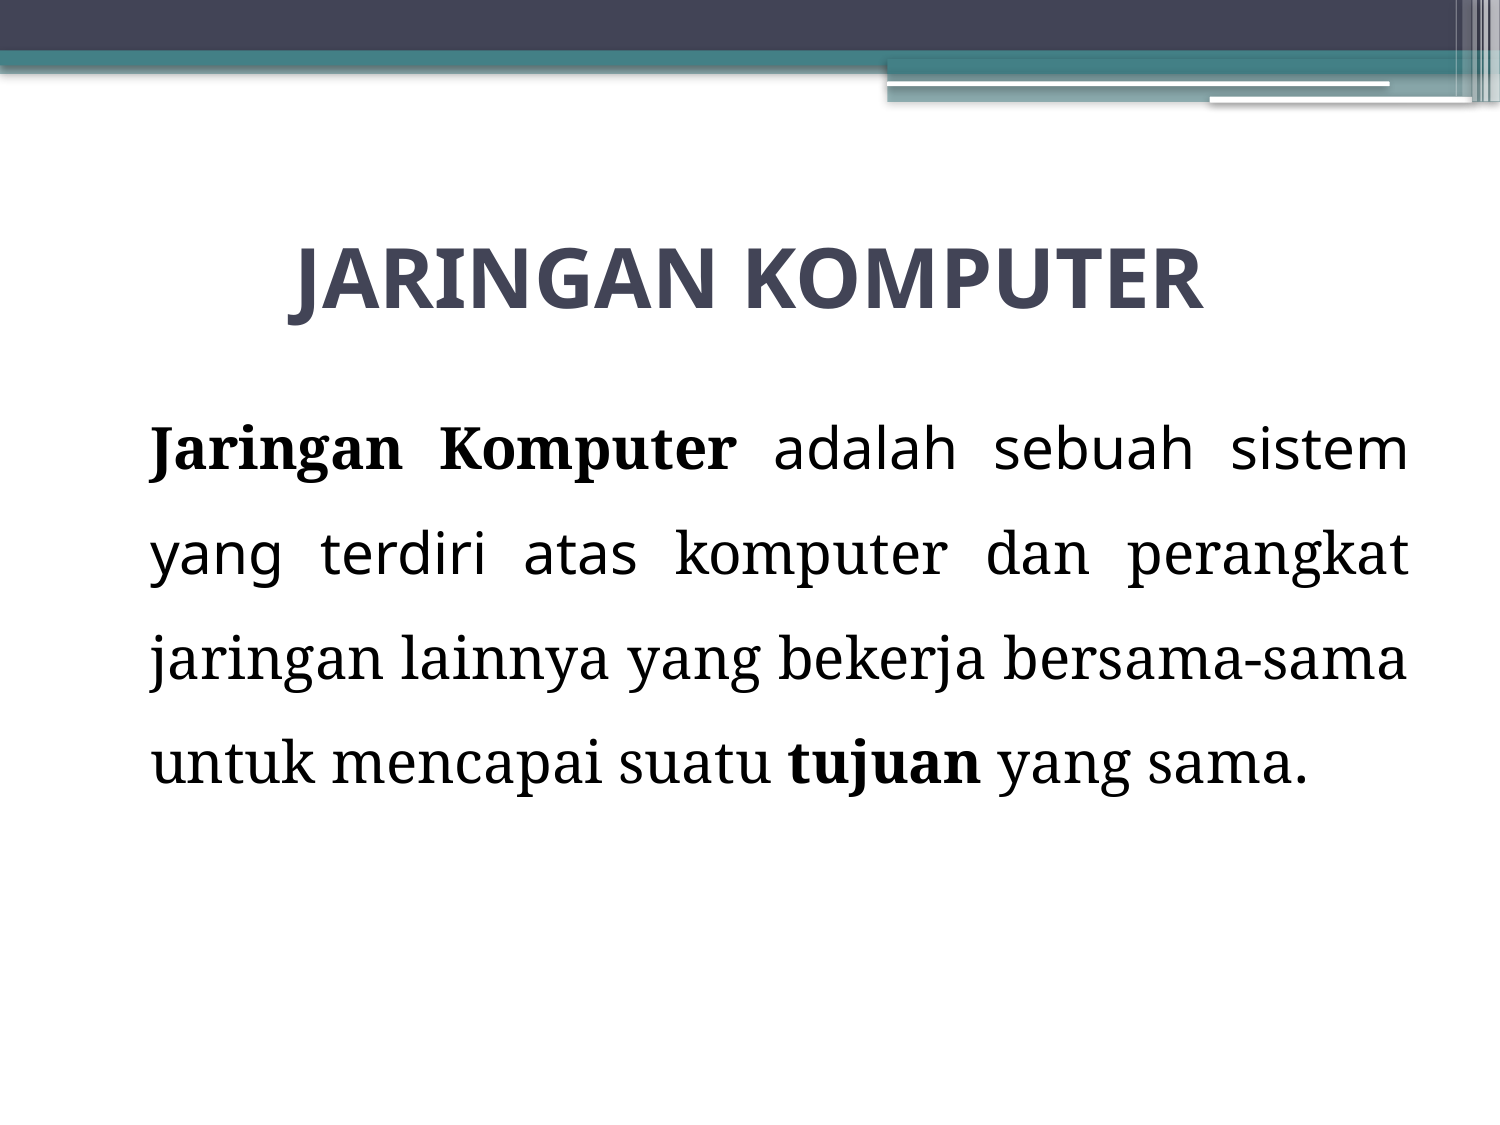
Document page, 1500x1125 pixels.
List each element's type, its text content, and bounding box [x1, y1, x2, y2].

title JARINGAN KOMPUTER [75, 187, 1425, 363]
list Jaringan Komputer adalah sebuah sistem yang terdiri atas komputer dan perangkat jaringan lainnya yang bekerja bersama-sama untuk mencapai suatu tujuan yang sama. [75, 369, 1425, 1079]
